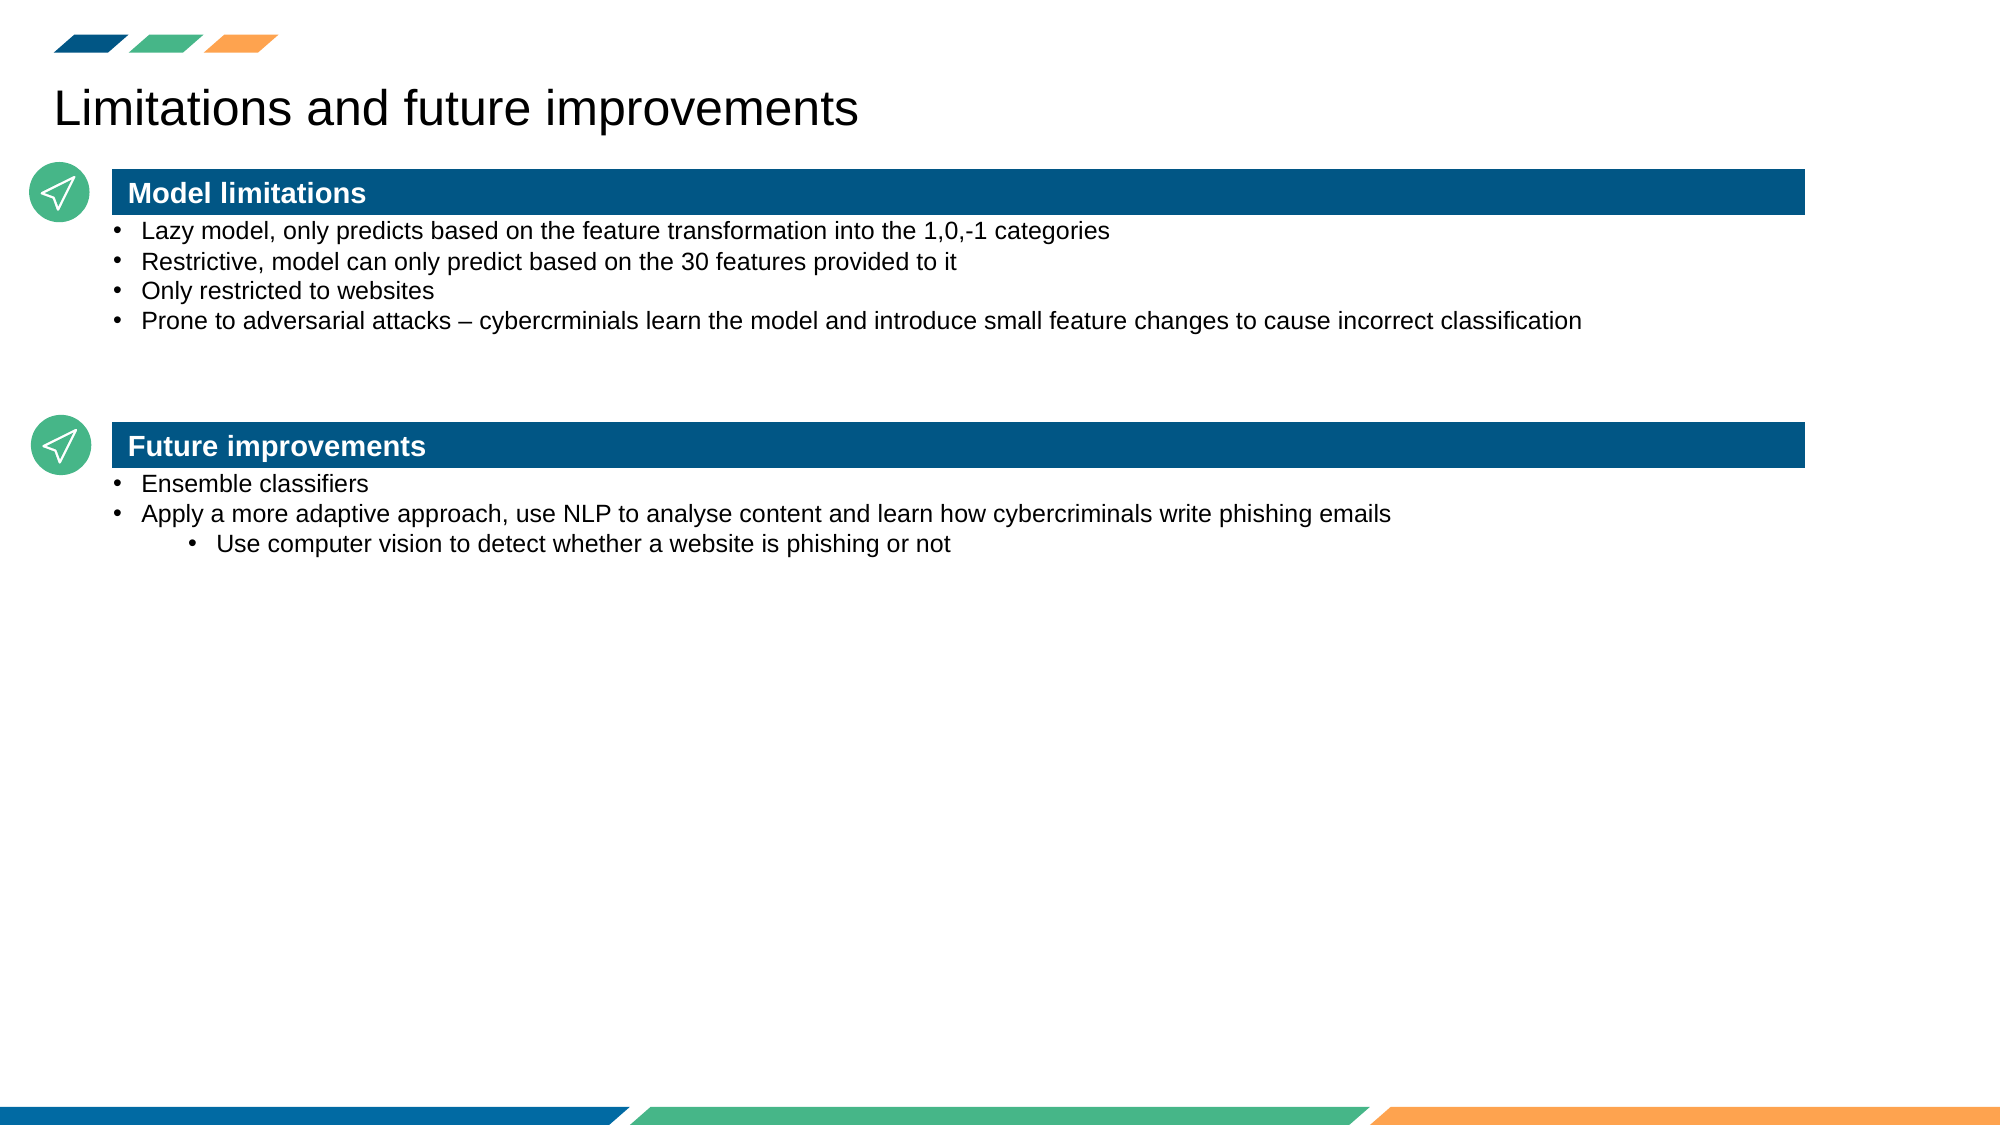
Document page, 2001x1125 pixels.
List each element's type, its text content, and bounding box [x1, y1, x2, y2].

text_box Limitations and future improvements [53, 75, 1296, 136]
text_box [29, 161, 90, 223]
text_box [30, 414, 92, 476]
text_box Ensemble classifiers Apply a more adaptive approach, use NLP to analyse content and learn how cybercriminals write phishing emails Use computer vision to detect whether a website is phishing or not [113, 467, 1805, 588]
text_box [53, 34, 279, 53]
text_box Future improvements [112, 422, 1805, 468]
text_box Lazy model, only predicts based on the feature transformation into the 1,0,-1 categories Restrictive, model can only predict based on the 30 features provided to it Only restricted to websites Prone to adversarial attacks – cybercrminials learn the model and introduce small feature changes to cause incorrect classification [113, 214, 1805, 335]
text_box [0, 1106, 2000, 1125]
text_box Model limitations [112, 169, 1805, 215]
